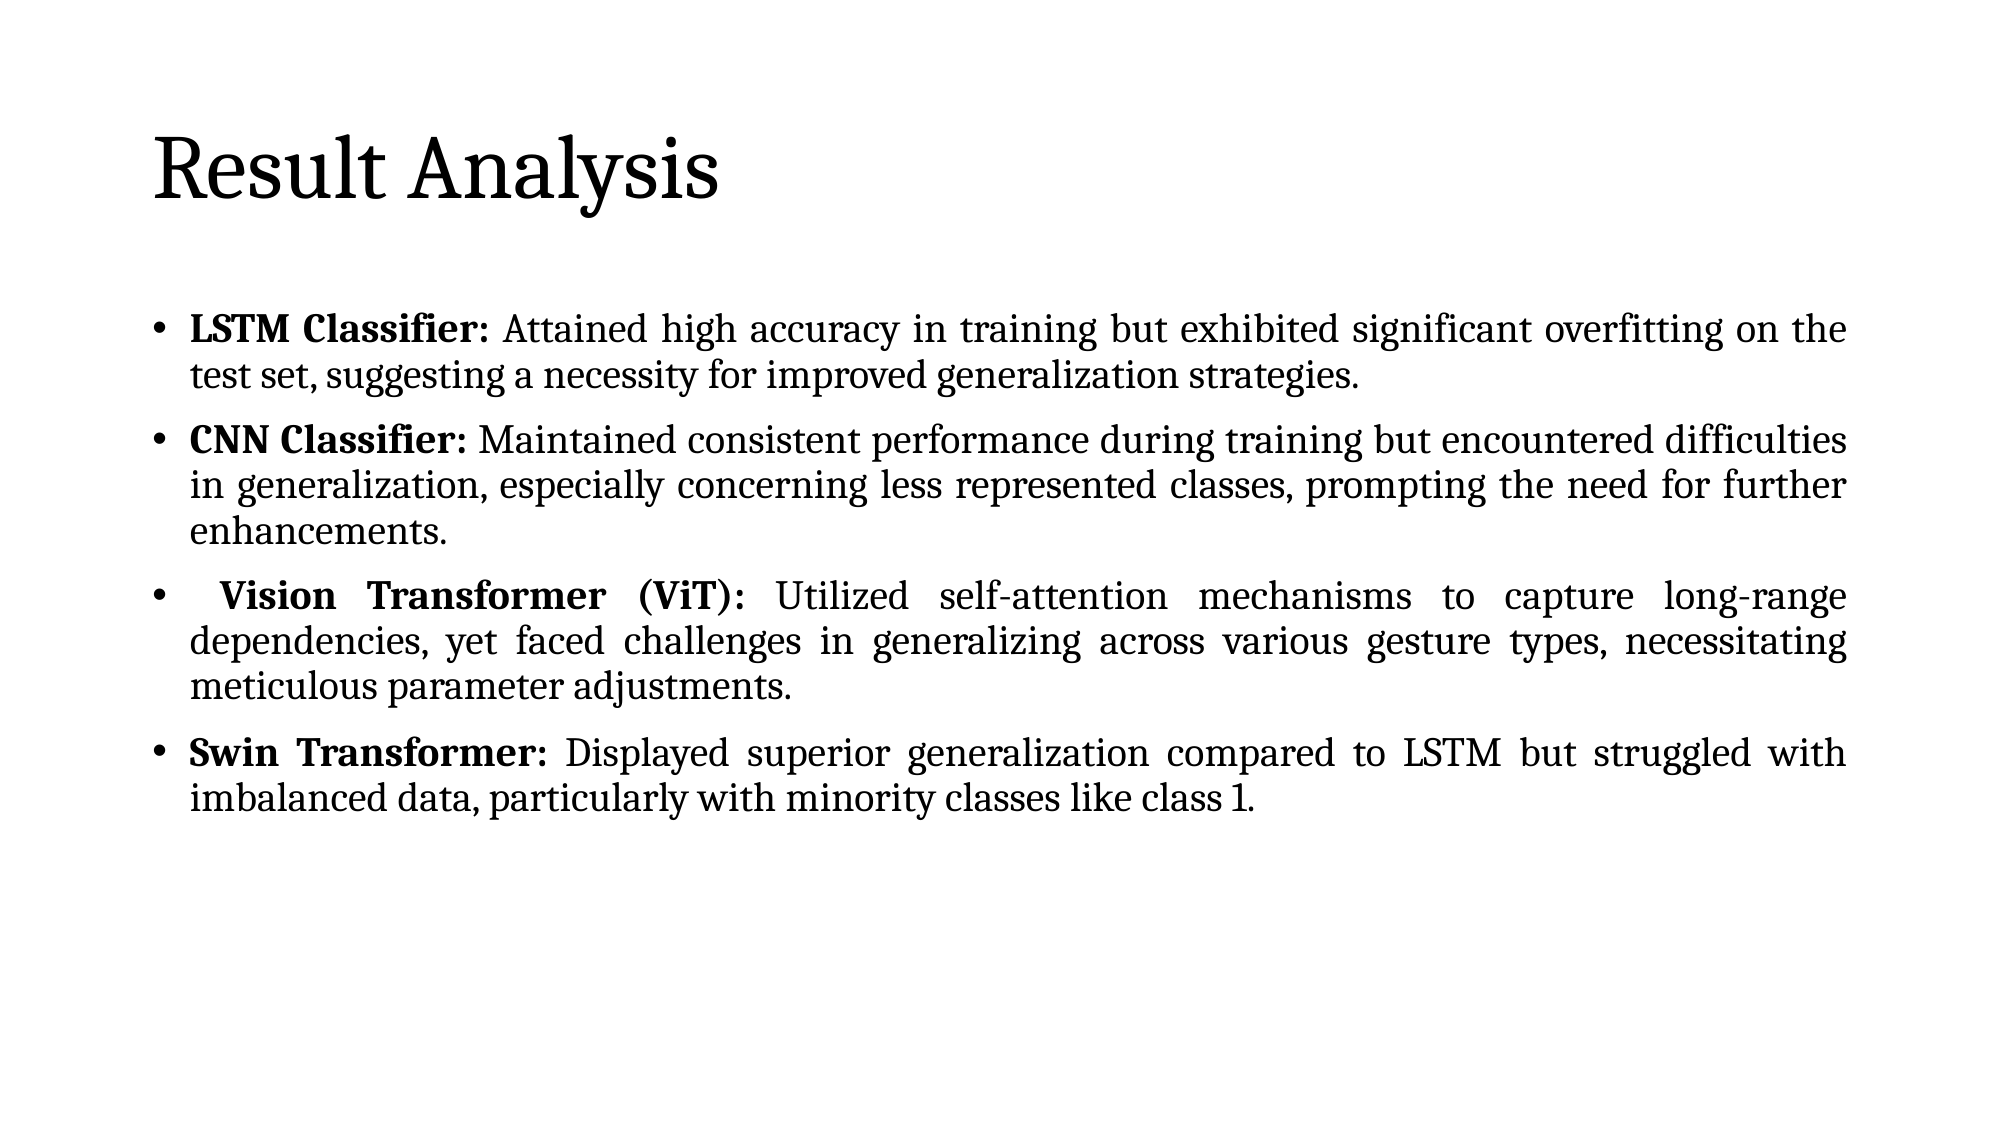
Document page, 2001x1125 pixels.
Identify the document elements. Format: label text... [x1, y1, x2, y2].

list LSTM Classifier: Attained high accuracy in training but exhibited significant overfitting on the test set, suggesting a necessity for improved generalization strategies. CNN Classifier: Maintained consistent performance during training but encountered difficulties in generalization, especially concerning less represented classes, prompting the need for further enhancements. Vision Transformer (ViT): Utilized self-attention mechanisms to capture long-range dependencies, yet faced challenges in generalizing across various gesture types, necessitating meticulous parameter adjustments. Swin Transformer: Displayed superior generalization compared to LSTM but struggled with imbalanced data, particularly with minority classes like class 1. [137, 299, 1863, 1014]
title Result Analysis [137, 59, 1863, 278]
